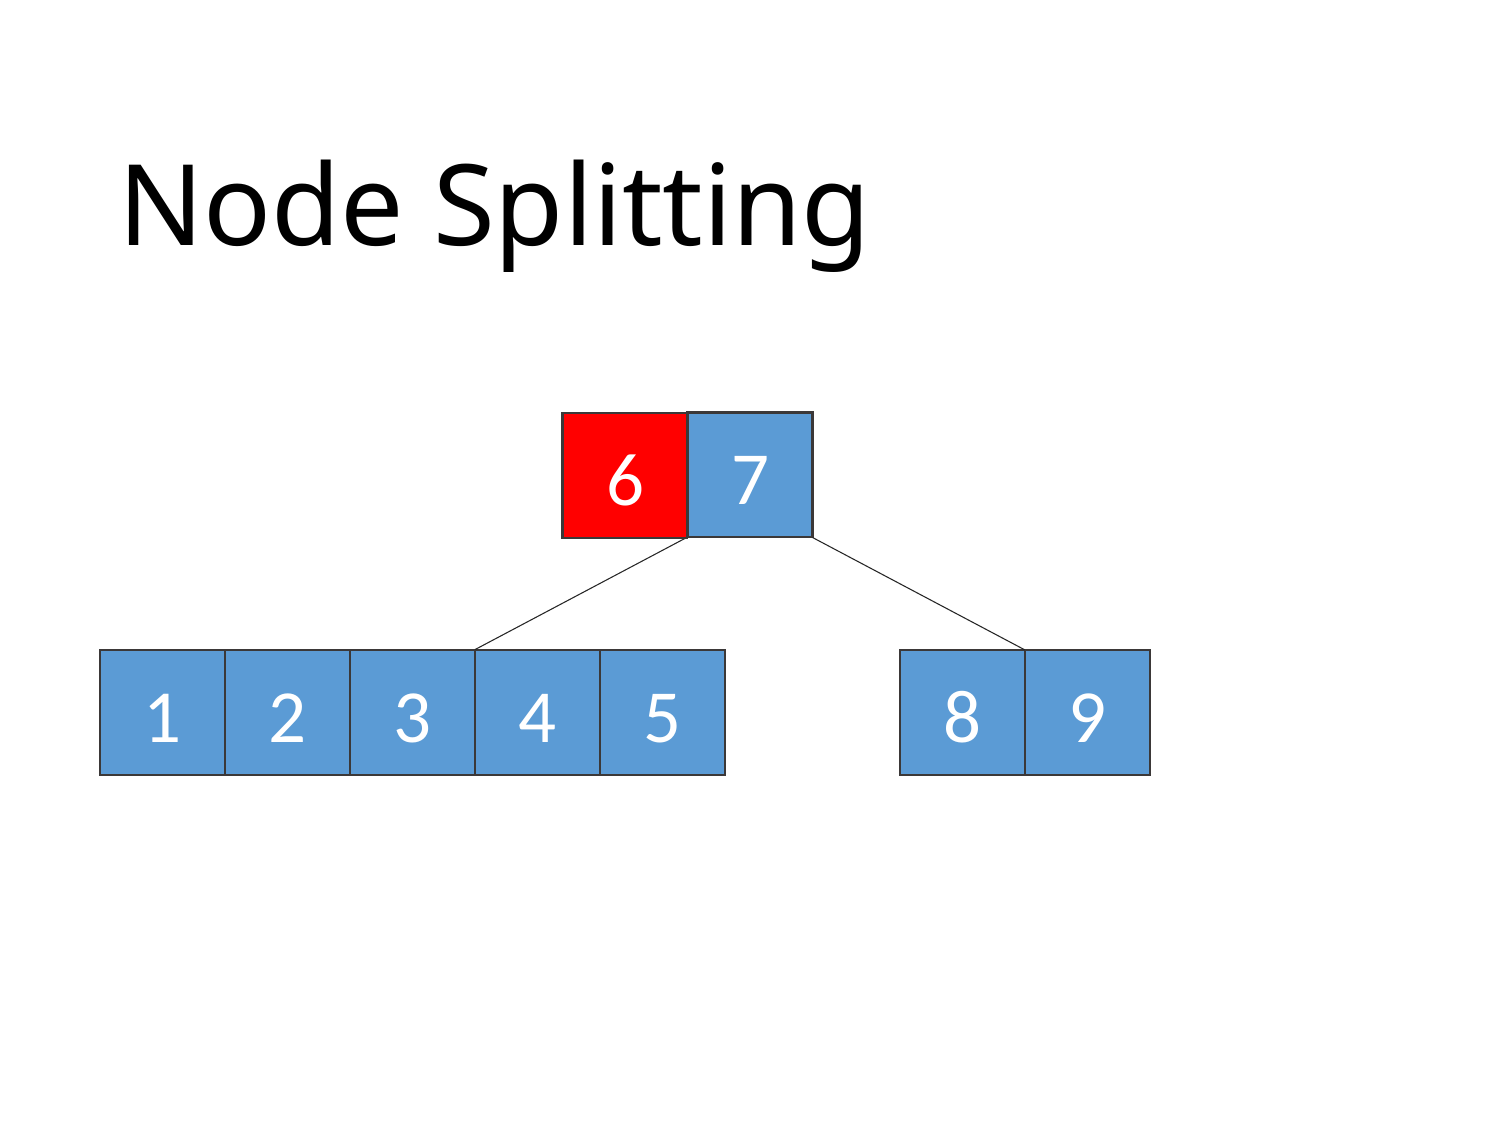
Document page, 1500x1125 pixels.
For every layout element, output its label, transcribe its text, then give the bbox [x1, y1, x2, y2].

text_box 1 [99, 649, 226, 776]
title Node Splitting [103, 59, 1397, 278]
text_box 9 [1024, 649, 1151, 776]
text_box 5 [599, 649, 726, 776]
text_box 3 [349, 649, 474, 776]
text_box 2 [226, 649, 349, 776]
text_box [474, 537, 688, 650]
text_box 7 [686, 411, 814, 538]
text_box 4 [474, 650, 599, 776]
text_box 8 [899, 650, 1024, 776]
text_box 6 [561, 412, 688, 537]
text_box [812, 537, 1025, 650]
